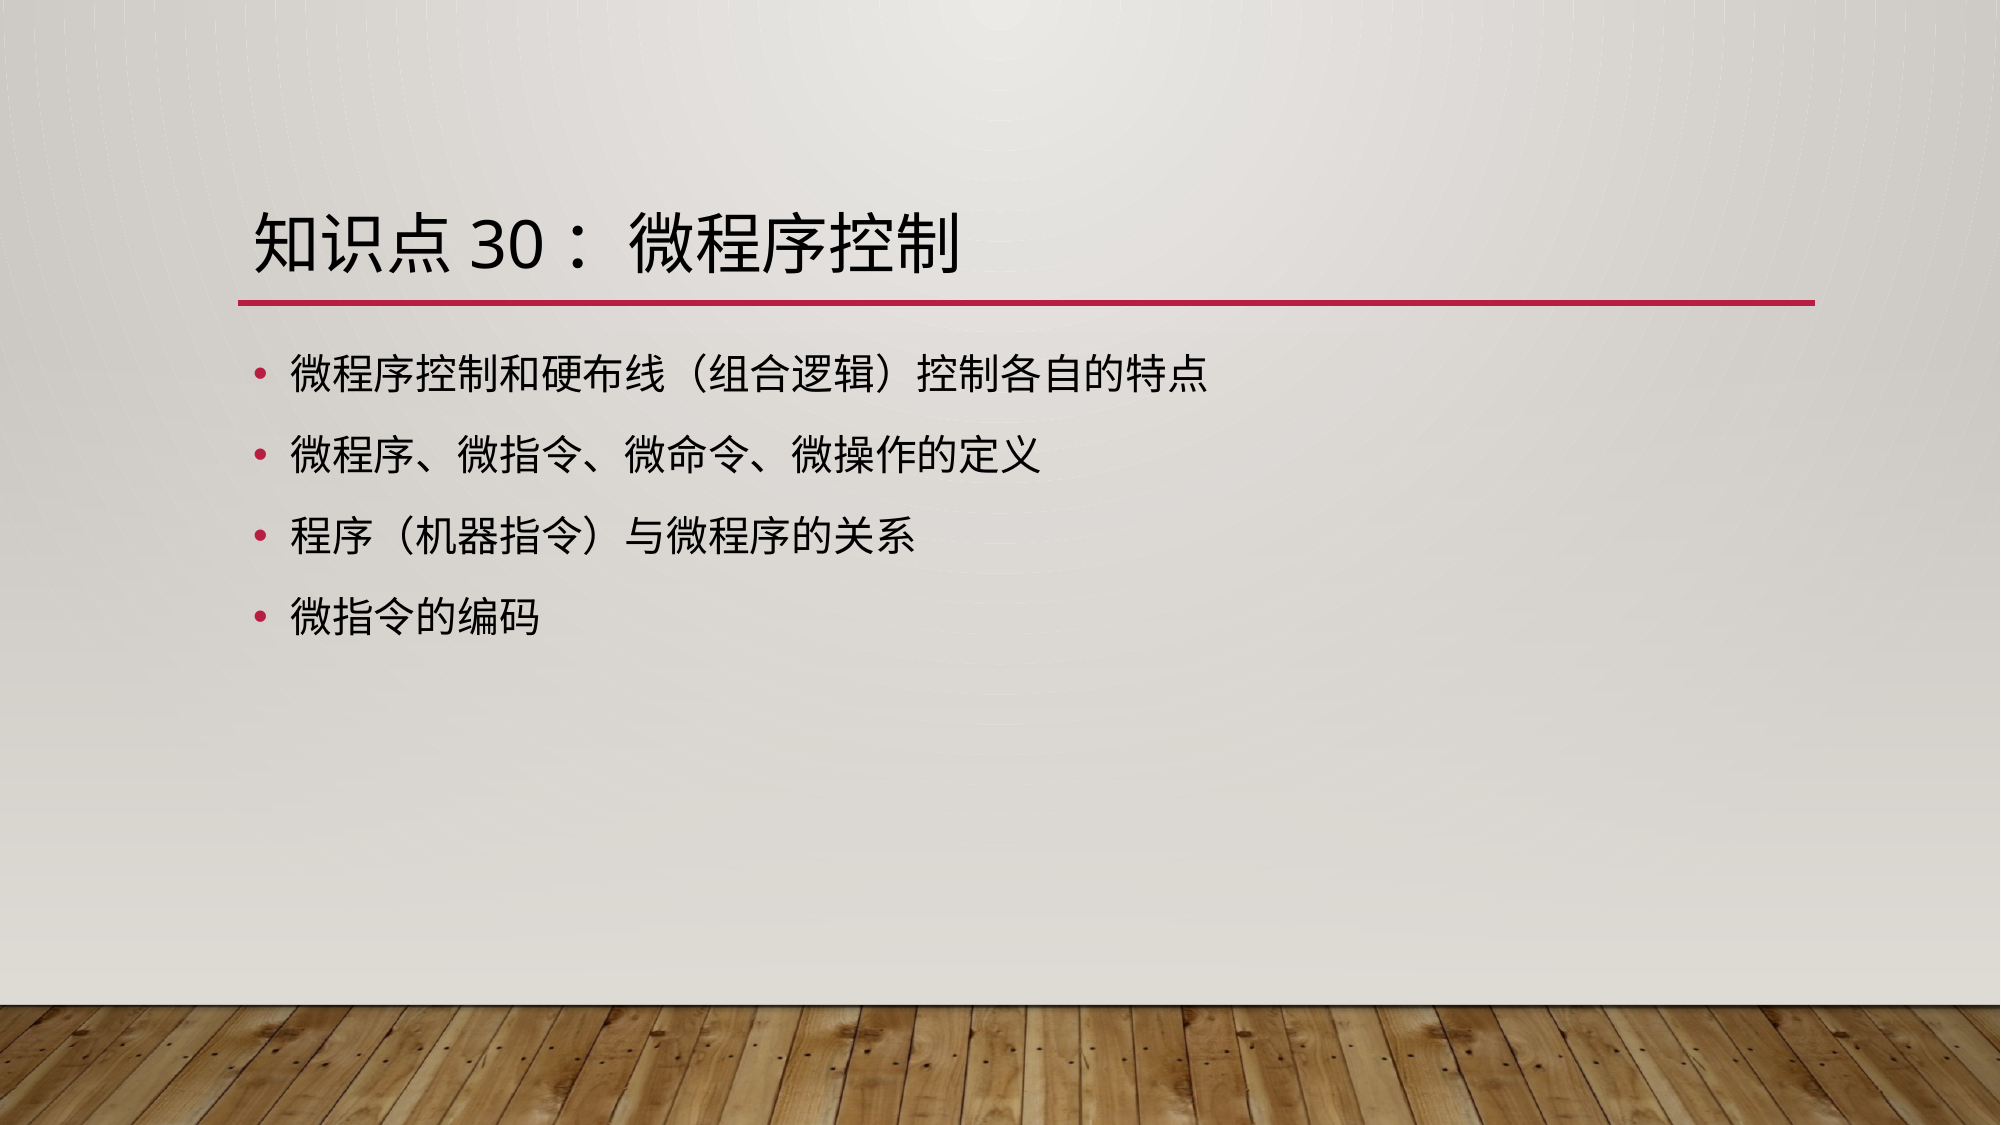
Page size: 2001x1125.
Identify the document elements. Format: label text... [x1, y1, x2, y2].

title 知识点30：微程序控制 [238, 131, 1814, 305]
picture [0, 1005, 2000, 1125]
list 微程序控制和硬布线（组合逻辑）控制各自的特点 微程序、微指令、微命令、微操作的定义 程序（机器指令）与微程序的关系 微指令的编码 [238, 330, 1873, 993]
